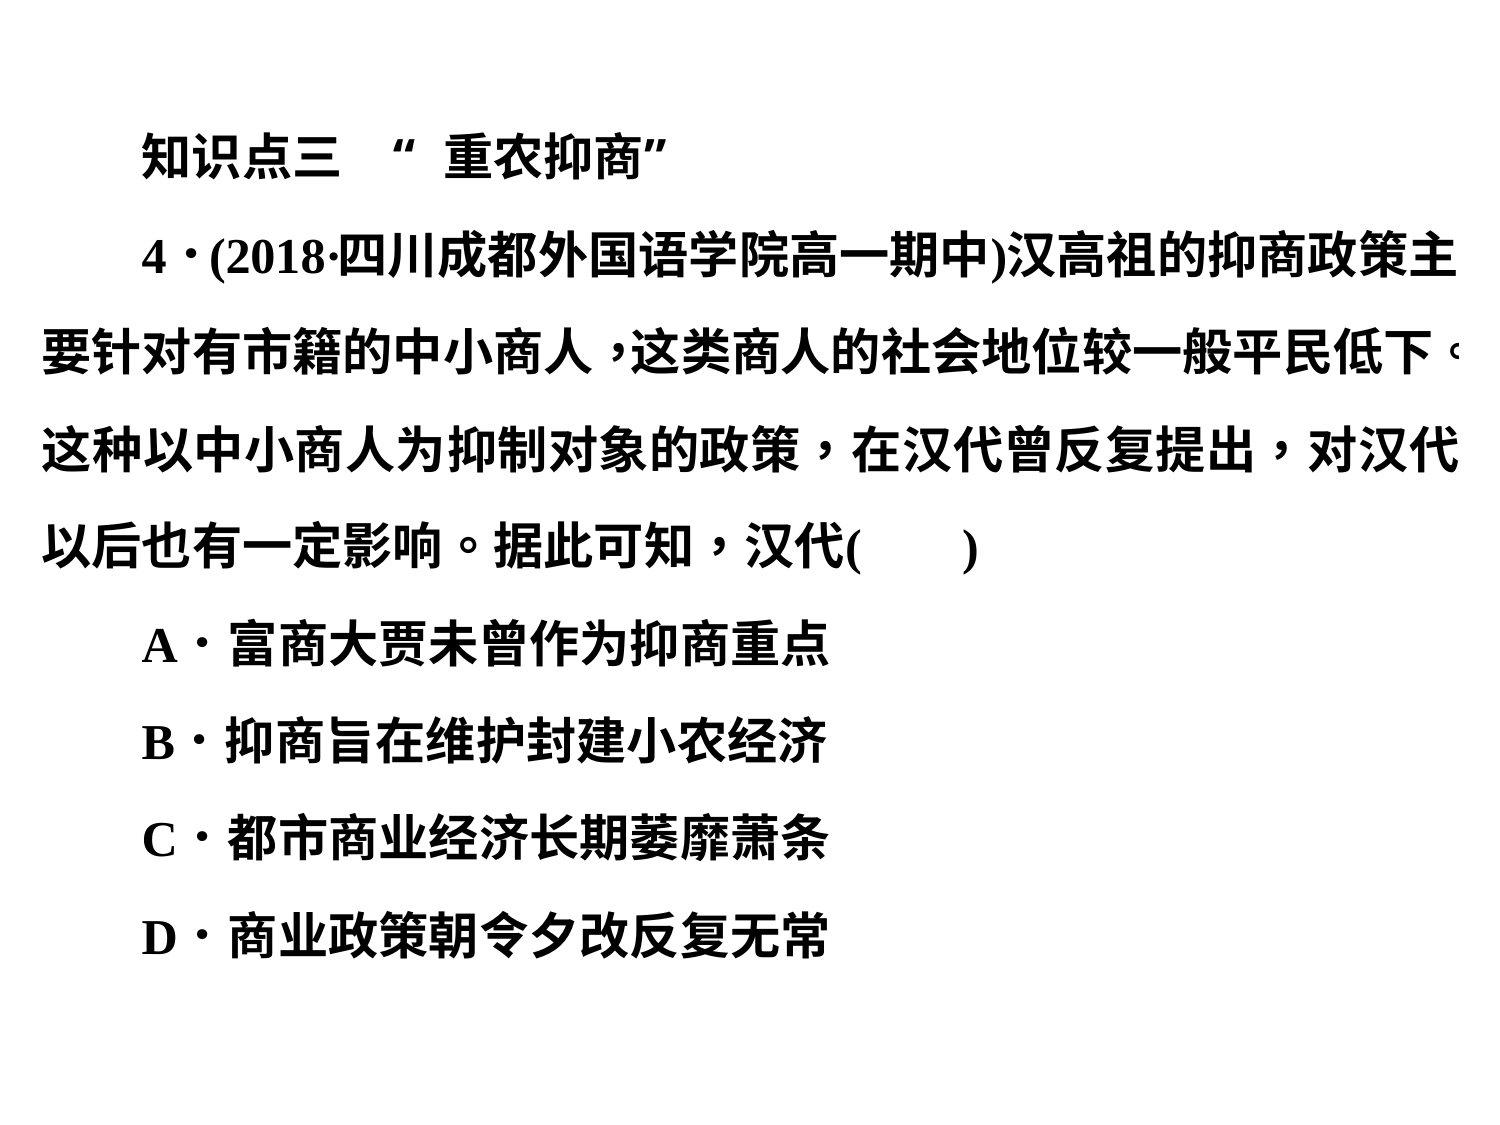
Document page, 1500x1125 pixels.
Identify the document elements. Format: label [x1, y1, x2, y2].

text_box [41, 125, 1459, 1001]
